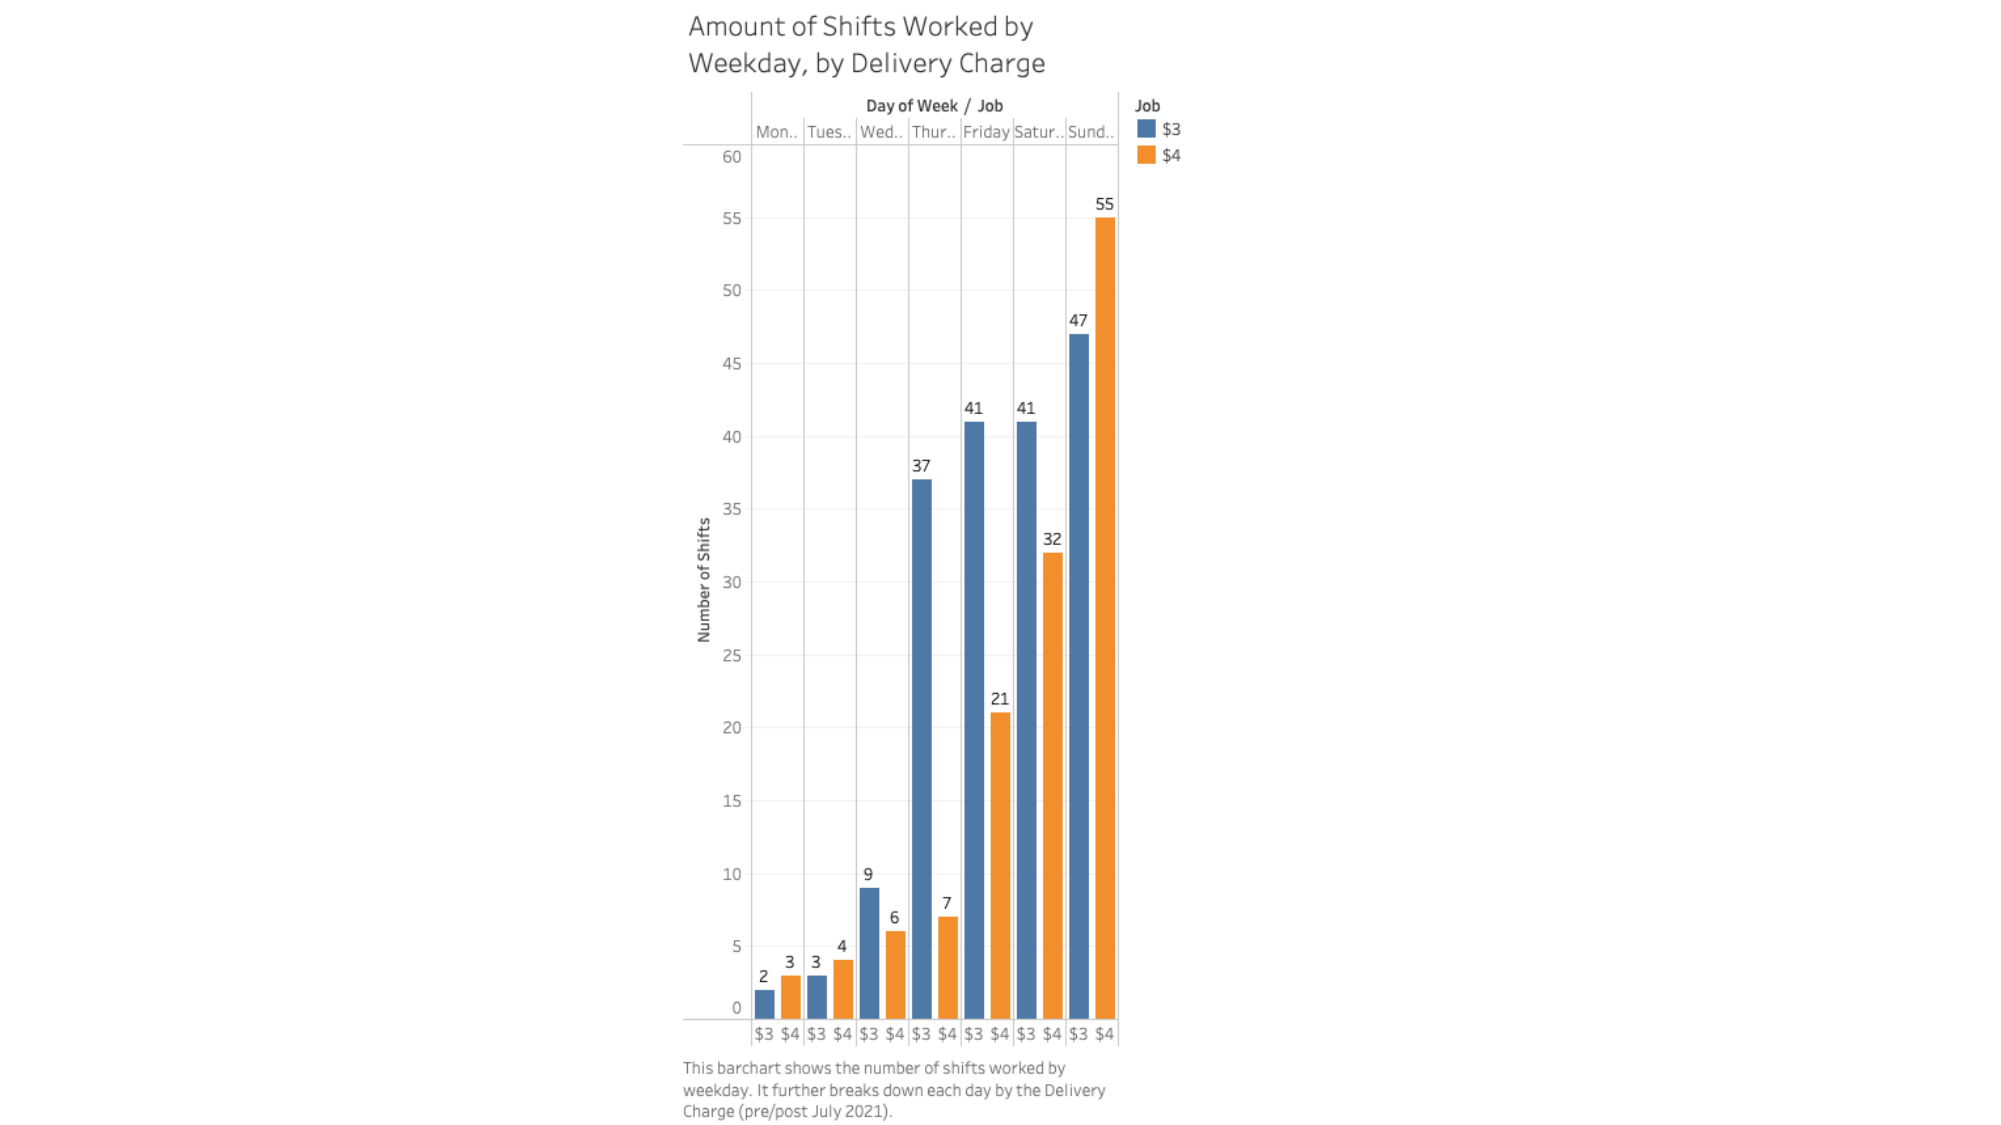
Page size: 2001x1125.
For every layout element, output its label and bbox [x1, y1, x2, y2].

picture [683, 0, 1317, 1125]
